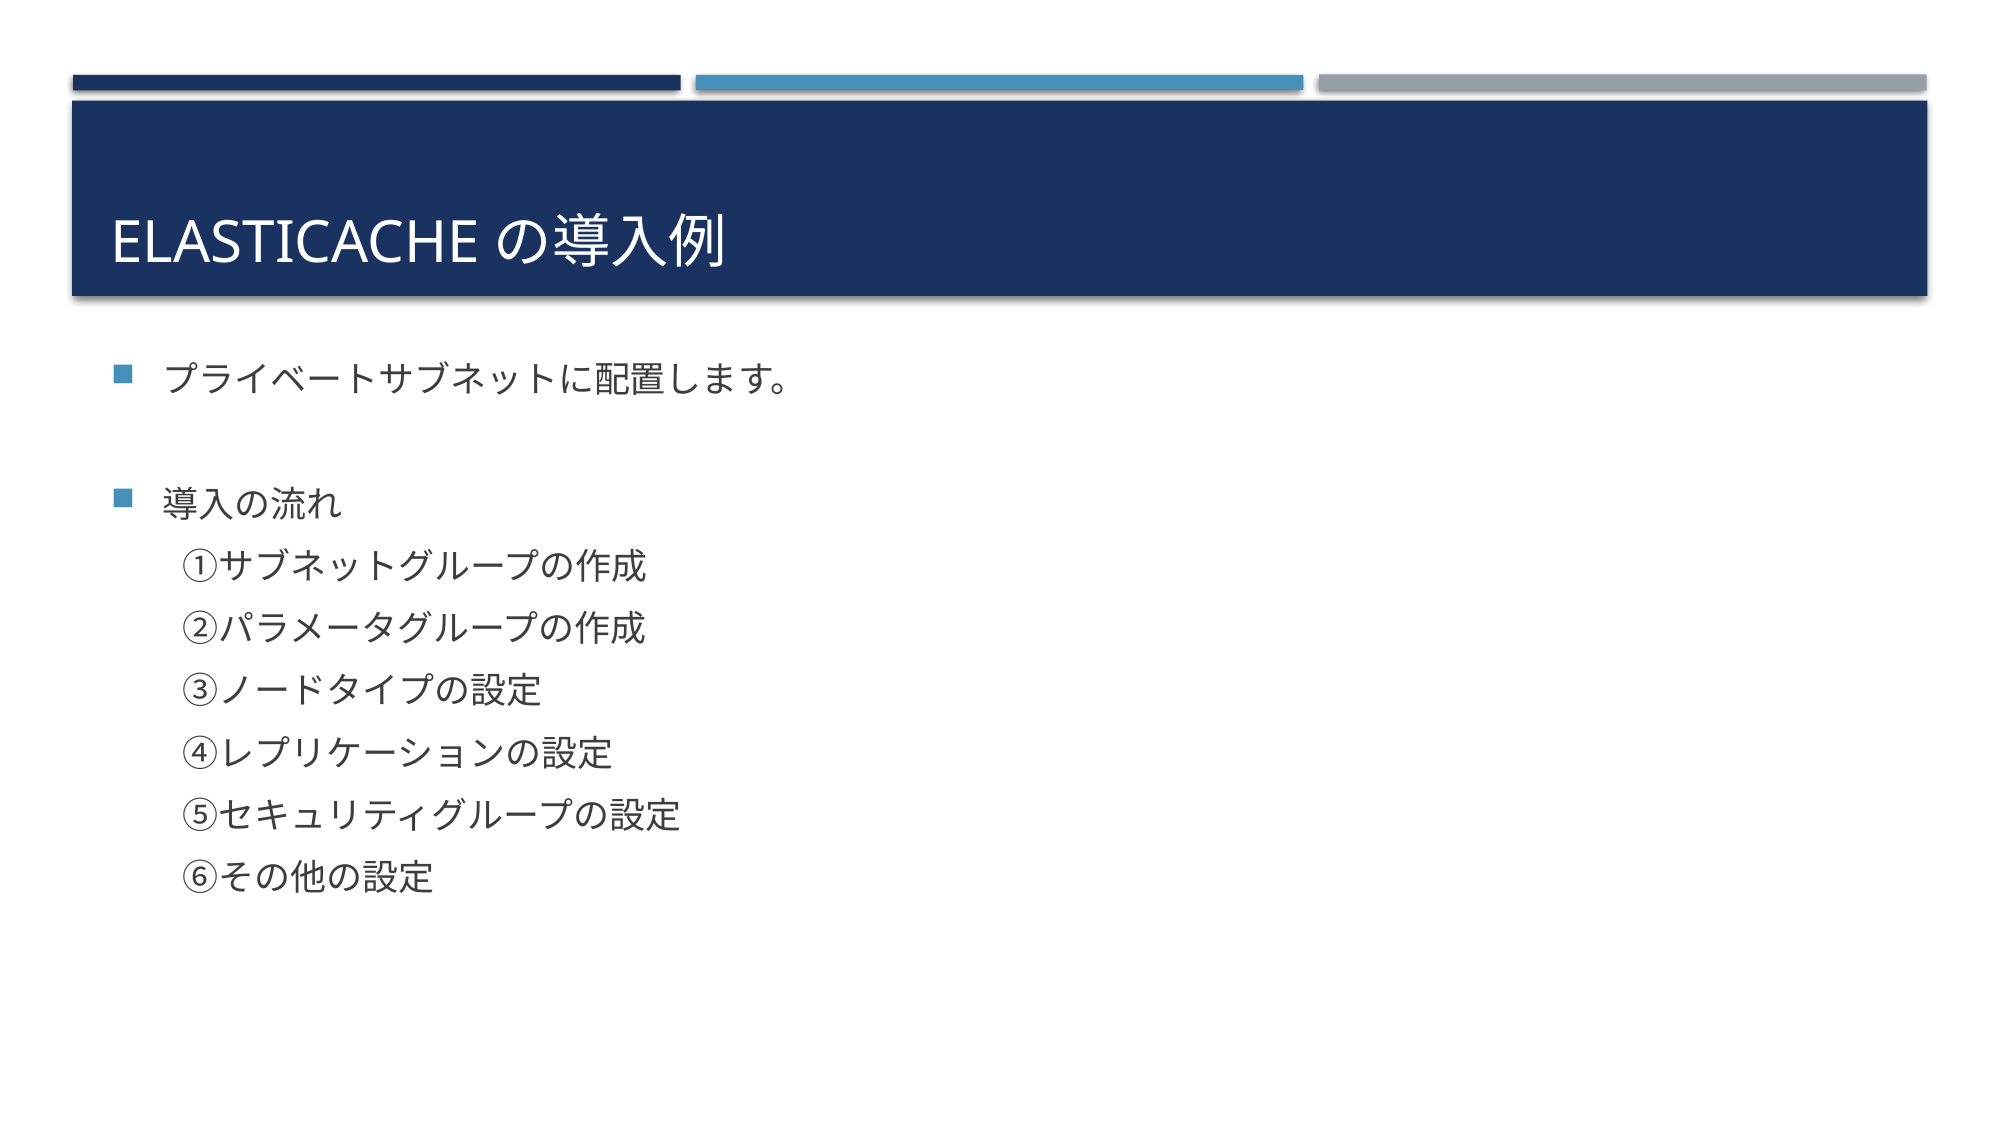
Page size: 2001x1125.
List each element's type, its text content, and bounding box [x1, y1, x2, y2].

title ElastiCacheの導入例 [95, 115, 1905, 282]
list プライベートサブネットに配置します。 導入の流れ ①サブネットグループの作成 ②パラメータグループの作成 ③ノードタイプの設定 ④レプリケーションの設定 ⑤セキュリティグループの設定 ⑥その他の設定 [95, 347, 1905, 908]
